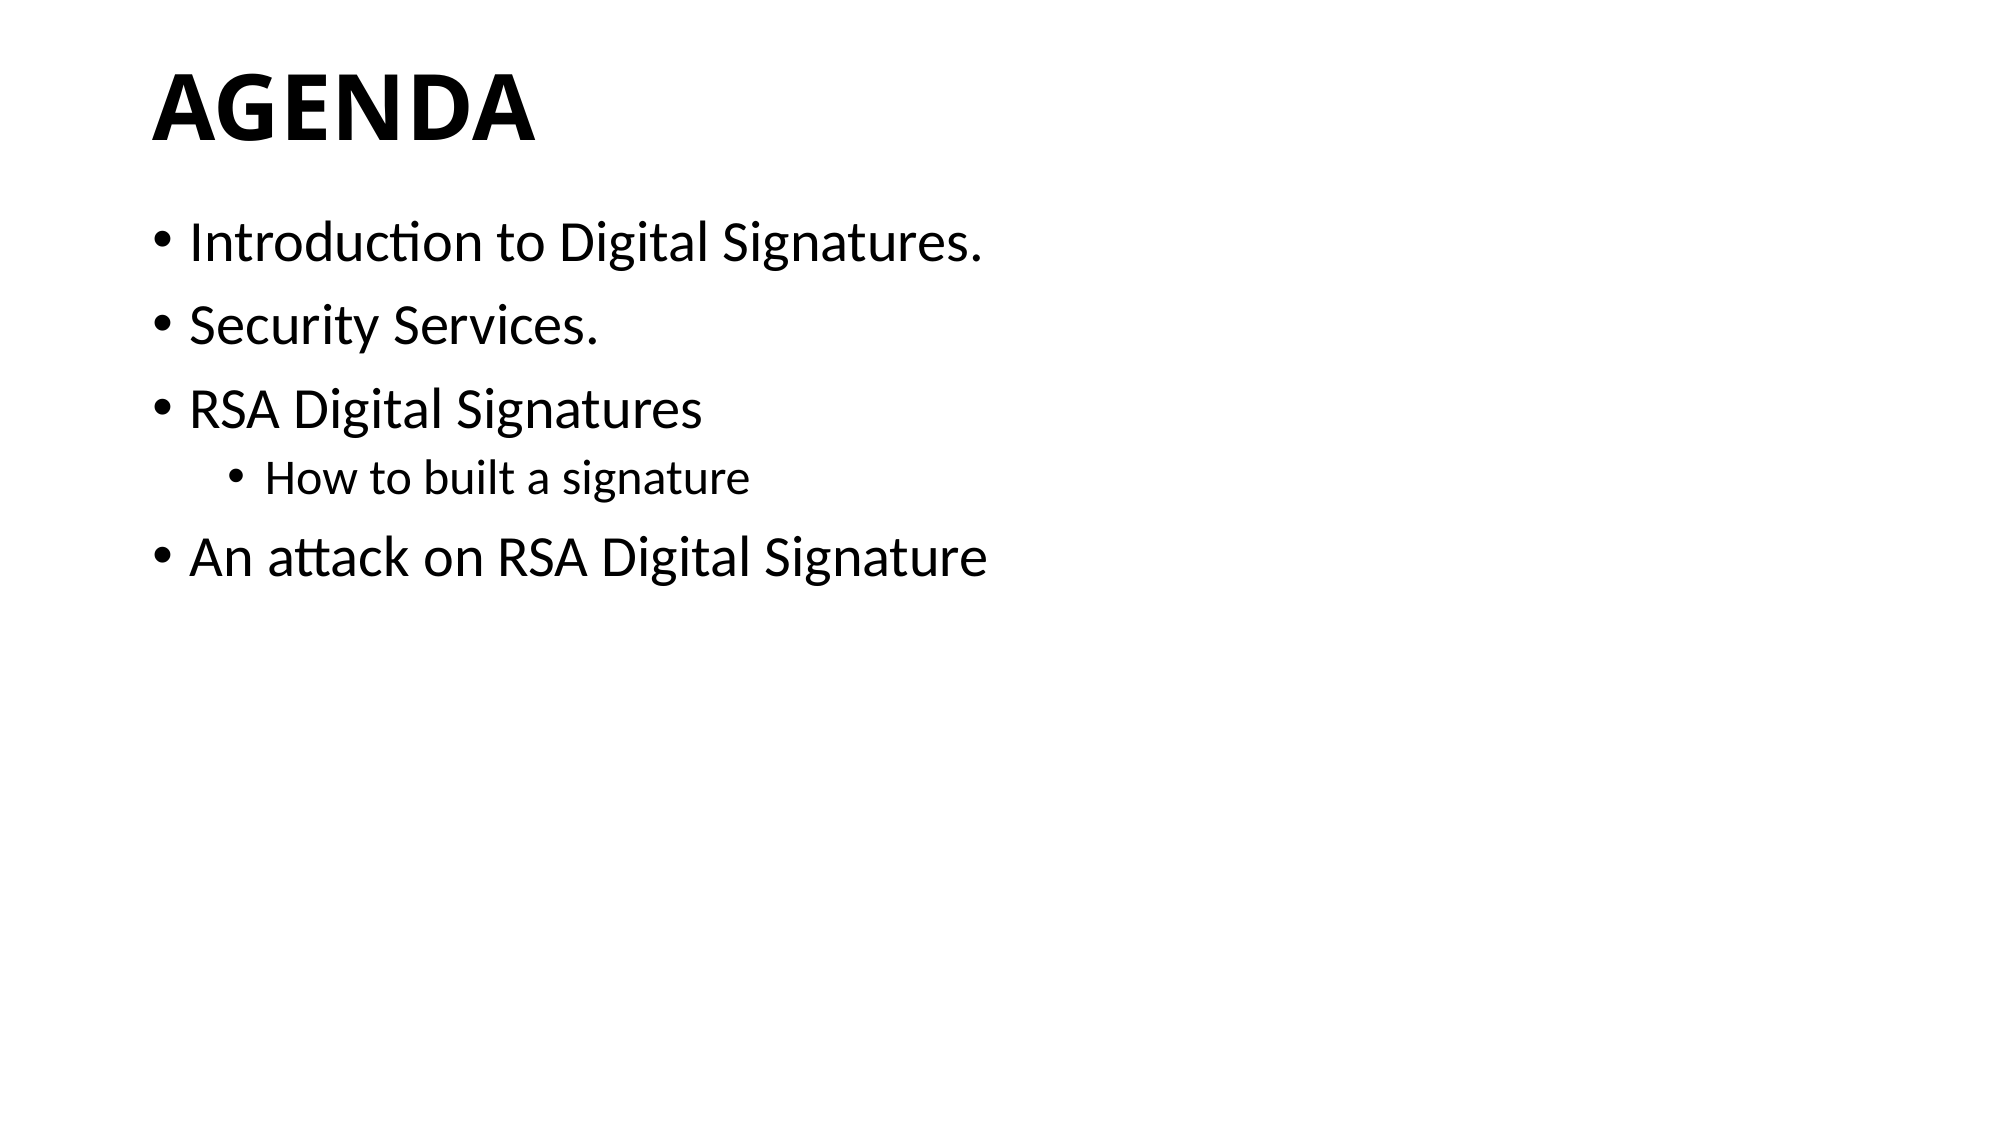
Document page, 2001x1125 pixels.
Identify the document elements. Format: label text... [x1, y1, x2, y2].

list Introduction to Digital Signatures. Security Services. RSA Digital Signatures How to built a signature An attack on RSA Digital Signature [137, 203, 1863, 685]
title AGENDA [137, 2, 1863, 203]
